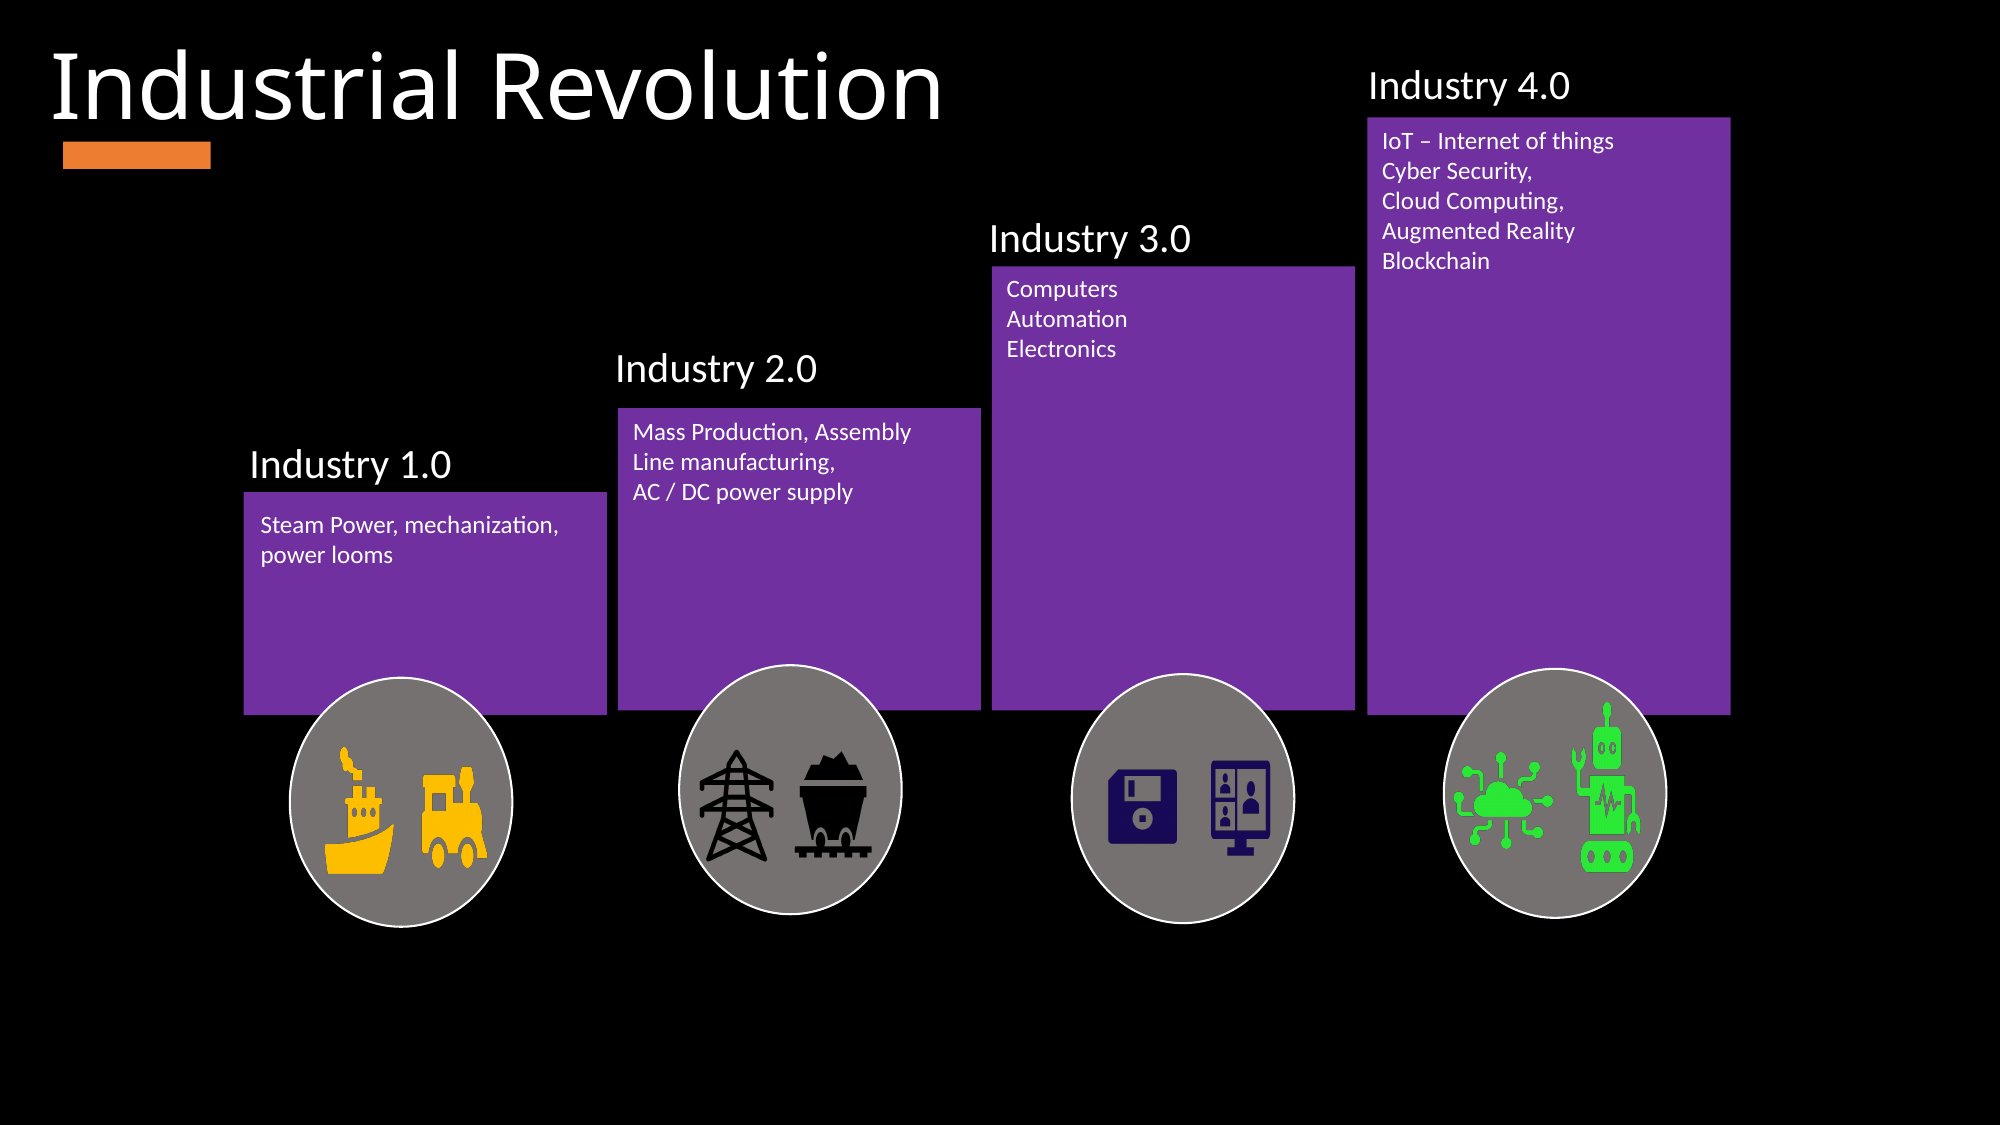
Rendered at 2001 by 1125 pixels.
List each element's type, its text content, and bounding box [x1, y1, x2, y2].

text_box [239, 49, 1731, 927]
text_box [62, 141, 212, 170]
title Industrial Revolution [35, 10, 1761, 169]
